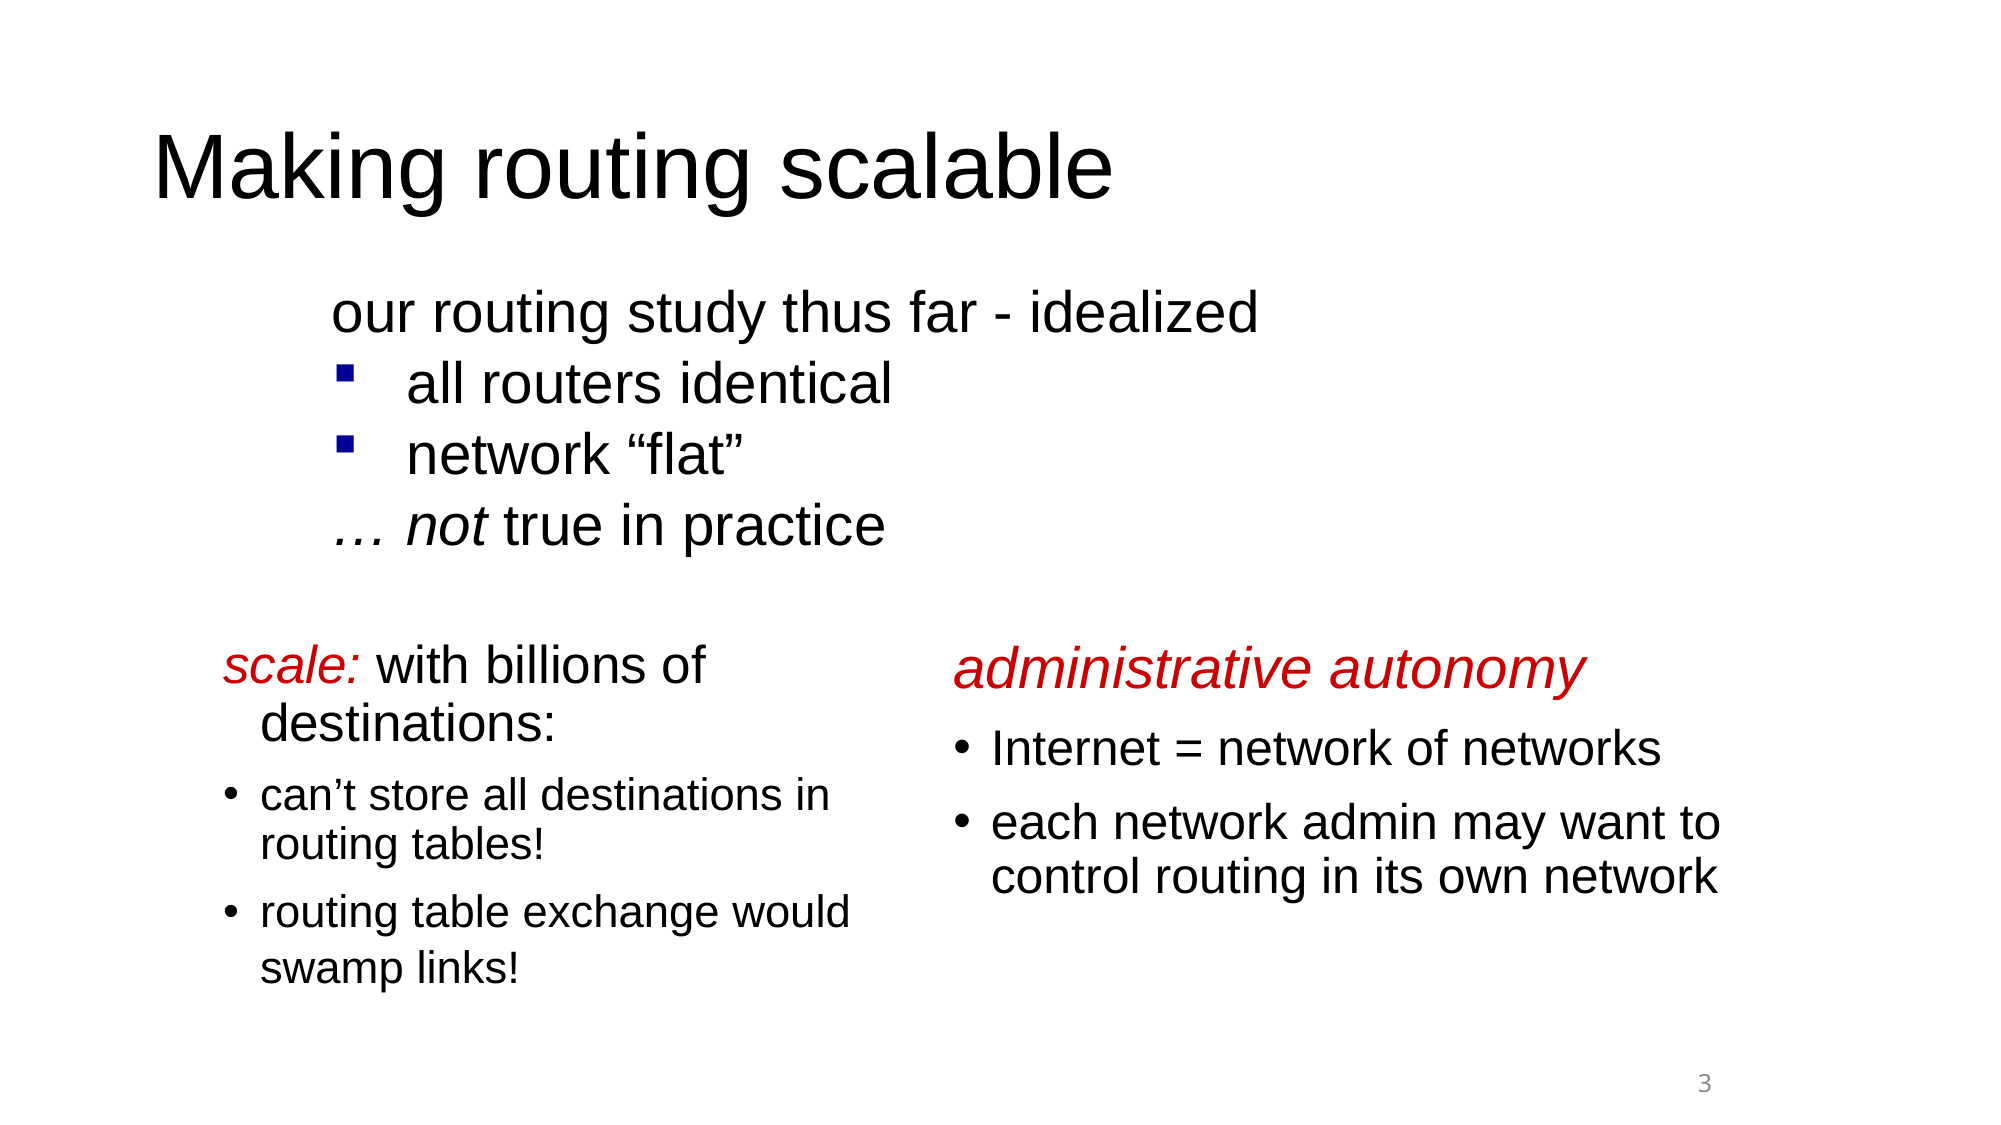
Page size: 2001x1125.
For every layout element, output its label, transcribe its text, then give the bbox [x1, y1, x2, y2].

text_box our routing study thus far - idealized all routers identical network “flat” … not true in practice [317, 278, 1391, 540]
slide_number 3 [1637, 1062, 1728, 1107]
list scale: with billions of destinations: can’t store all destinations in routing tables! routing table exchange would swamp links! [208, 630, 923, 1003]
list administrative autonomy Internet = network of networks each network admin may want to control routing in its own network [938, 630, 1759, 1044]
title Making routing scalable [137, 59, 1863, 278]
